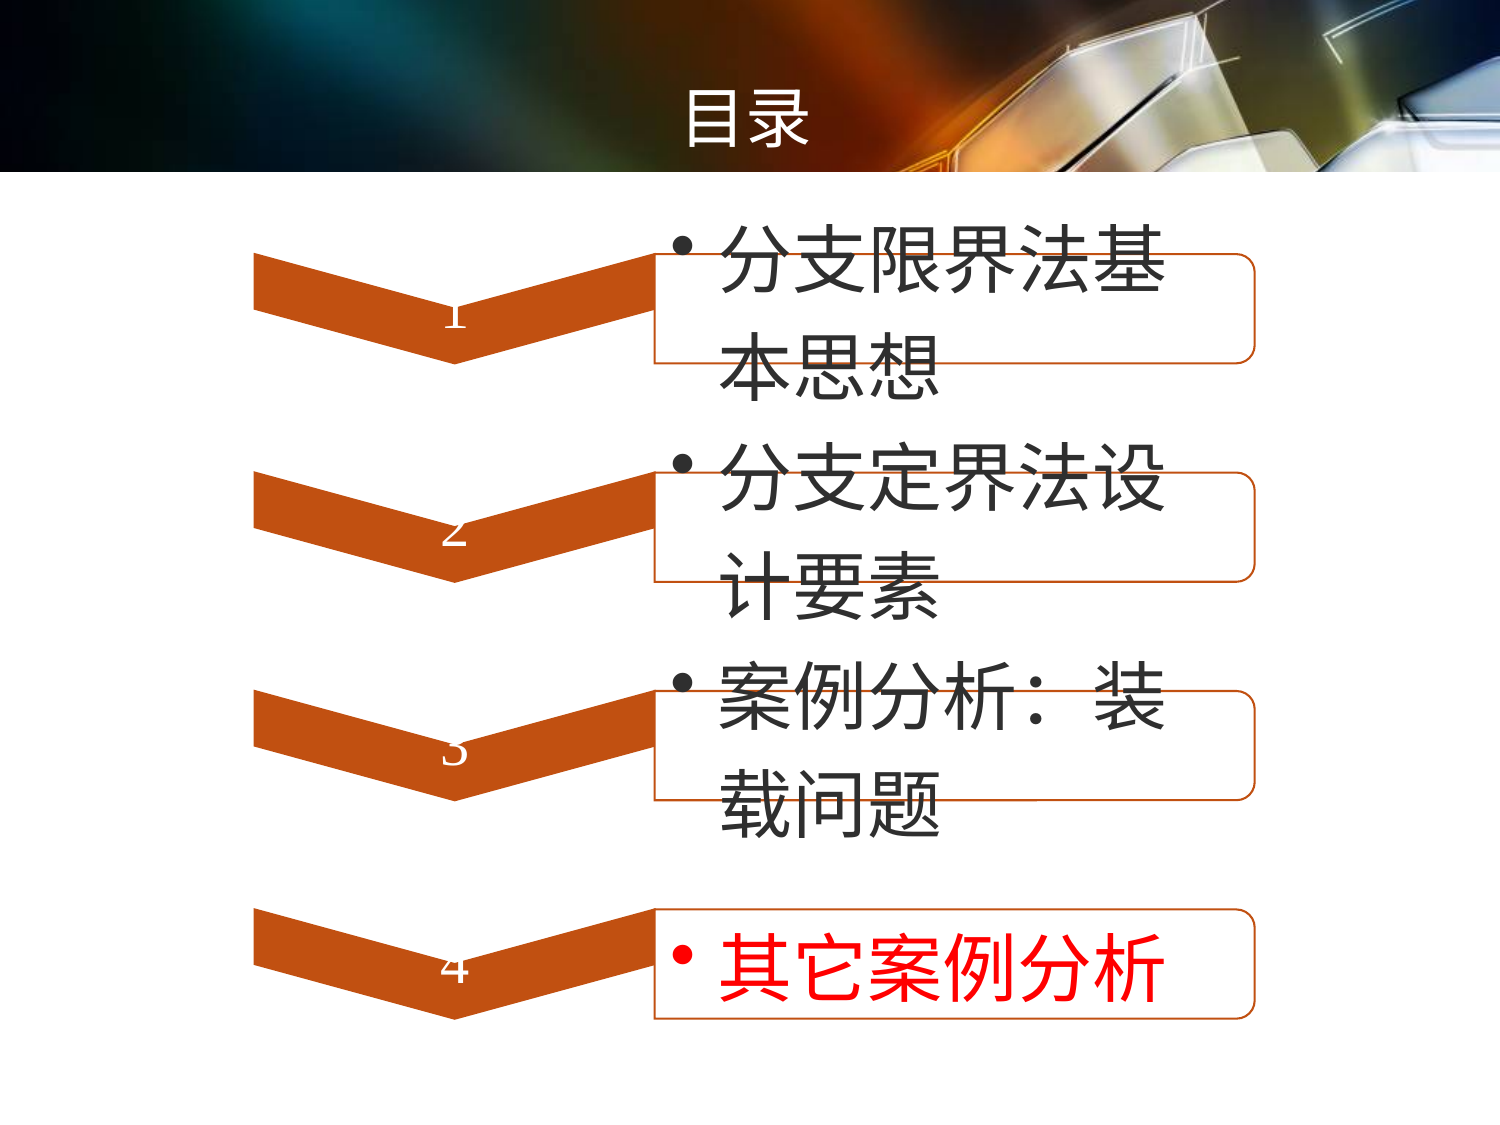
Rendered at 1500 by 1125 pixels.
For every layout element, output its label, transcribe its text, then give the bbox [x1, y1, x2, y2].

text_box 目录 [664, 68, 828, 164]
picture [282, 35, 289, 46]
picture [0, 0, 1500, 172]
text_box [254, 254, 1255, 1019]
